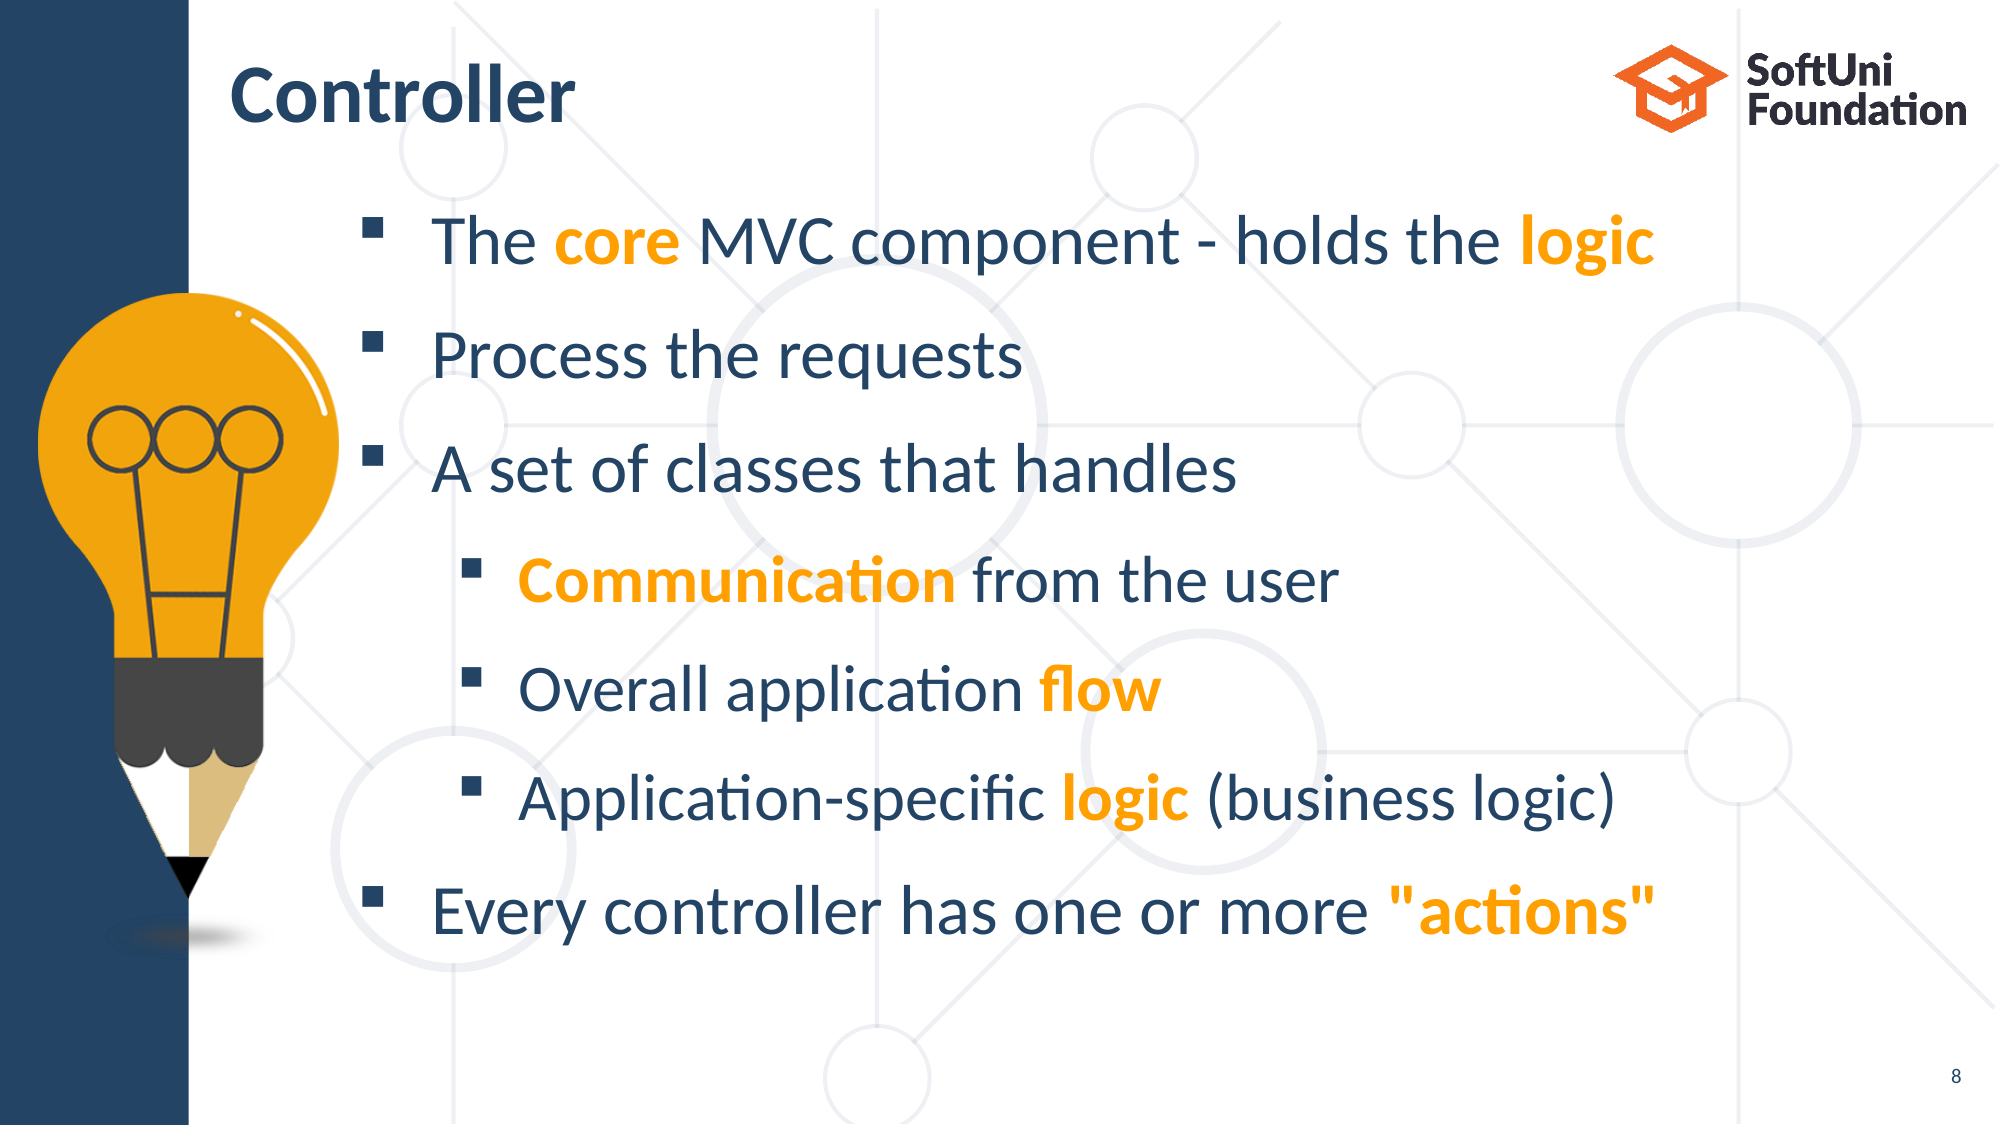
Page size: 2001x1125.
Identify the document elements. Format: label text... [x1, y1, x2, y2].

picture [38, 293, 338, 961]
picture [1613, 44, 1966, 133]
title Controller [212, 16, 1591, 162]
list The core MVC component - holds the logic Process the requests A set of classes that handles Communication from the user Overall application flow Application-specific logic (business logic) Every controller has one or more "actions" [338, 183, 1968, 1050]
slide_number 8 [1897, 1049, 1968, 1101]
